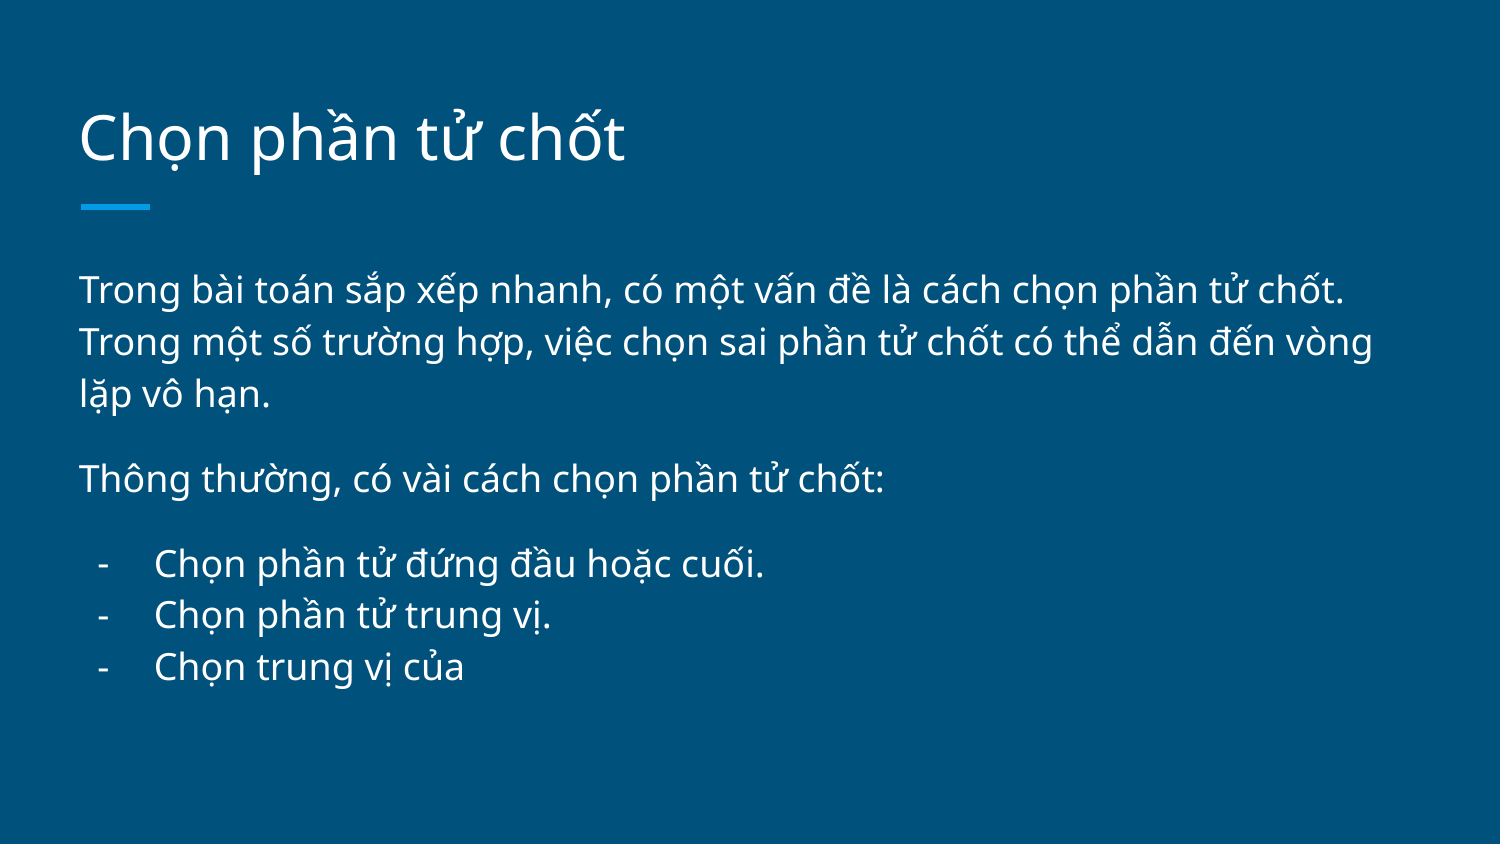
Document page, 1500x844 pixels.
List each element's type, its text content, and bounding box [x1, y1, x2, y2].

title Chọn phần tử chốt [63, 75, 1437, 188]
list Trong bài toán sắp xếp nhanh, có một vấn đề là cách chọn phần tử chốt. Trong một số trường hợp, việc chọn sai phần tử chốt có thể dẫn đến vòng lặp vô hạn. Thông thường, có vài cách chọn phần tử chốt: Chọn phần tử đứng đầu hoặc cuối. Chọn phần tử trung vị. Chọn trung vị của [63, 244, 1437, 750]
